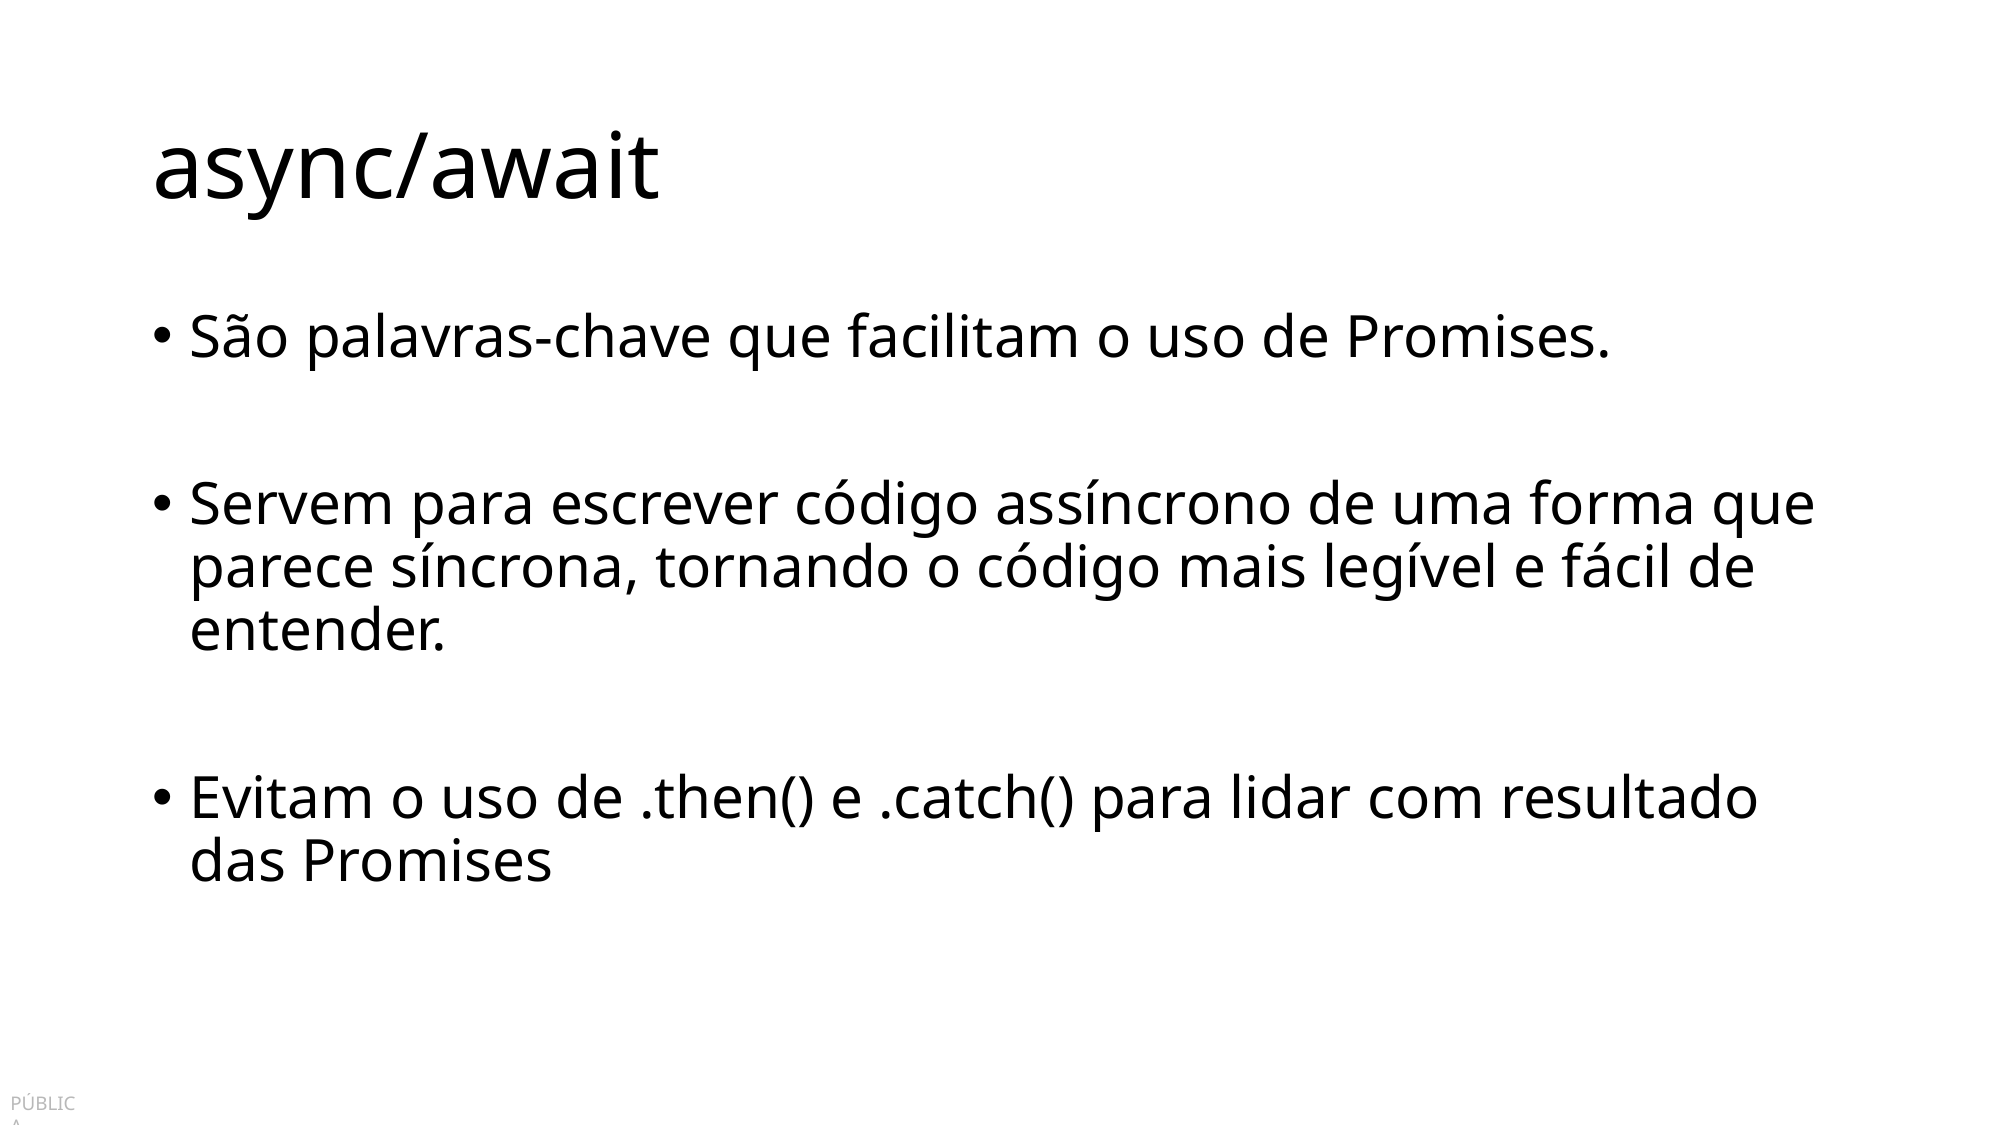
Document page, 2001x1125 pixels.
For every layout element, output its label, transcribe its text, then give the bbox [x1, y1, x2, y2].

list São palavras-chave que facilitam o uso de Promises. Servem para escrever código assíncrono de uma forma que parece síncrona, tornando o código mais legível e fácil de entender. Evitam o uso de .then() e .catch() para lidar com resultado das Promises [137, 299, 1863, 1014]
title async/await [137, 59, 1863, 278]
